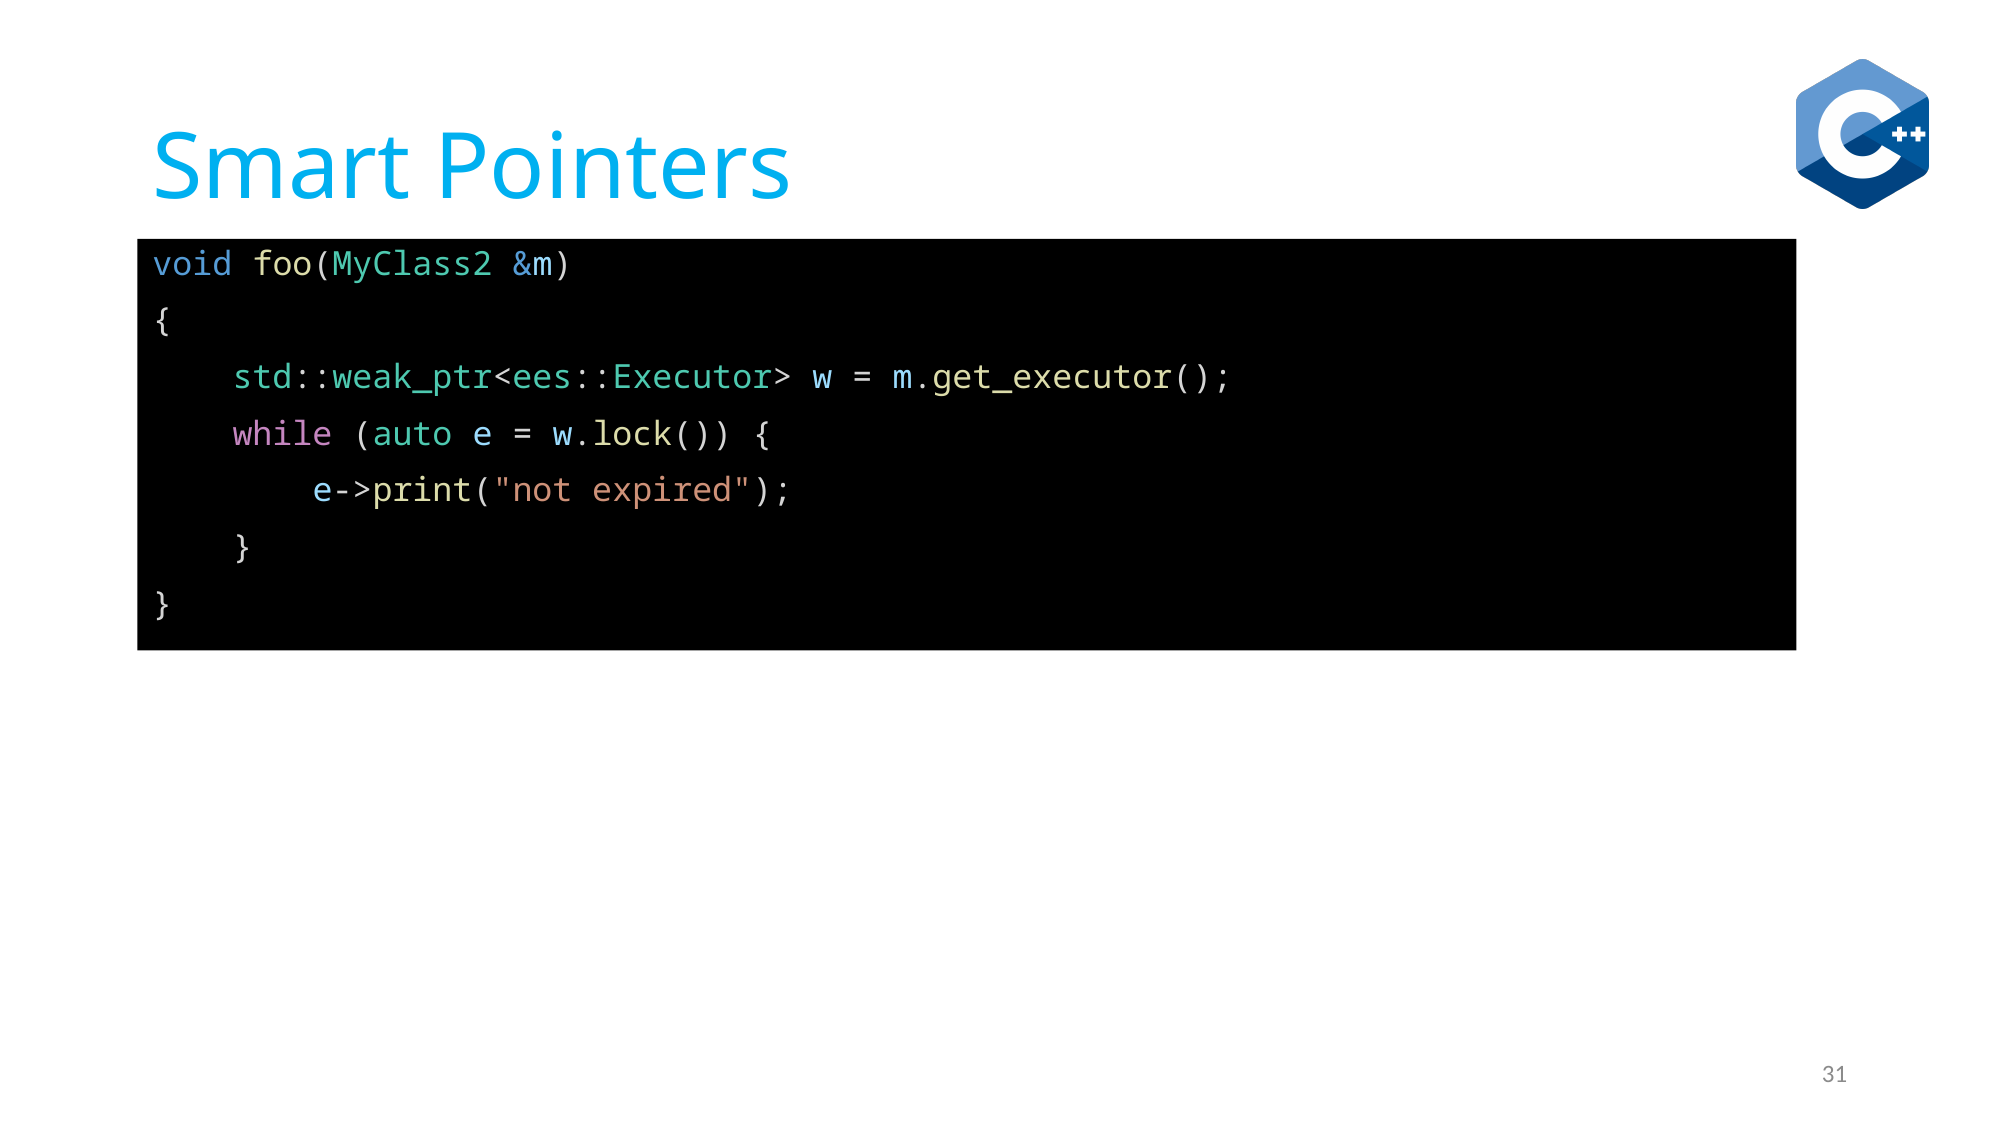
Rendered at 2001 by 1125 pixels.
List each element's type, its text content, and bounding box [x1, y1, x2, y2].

list void foo(MyClass2 &m) { std::weak_ptr<ees::Executor> w = m.get_executor(); while (auto e = w.lock()) { e->print("not expired"); } } [137, 238, 1797, 651]
slide_number 31 [1412, 1042, 1863, 1103]
title Smart Pointers [137, 59, 1863, 278]
picture [1796, 59, 1929, 209]
